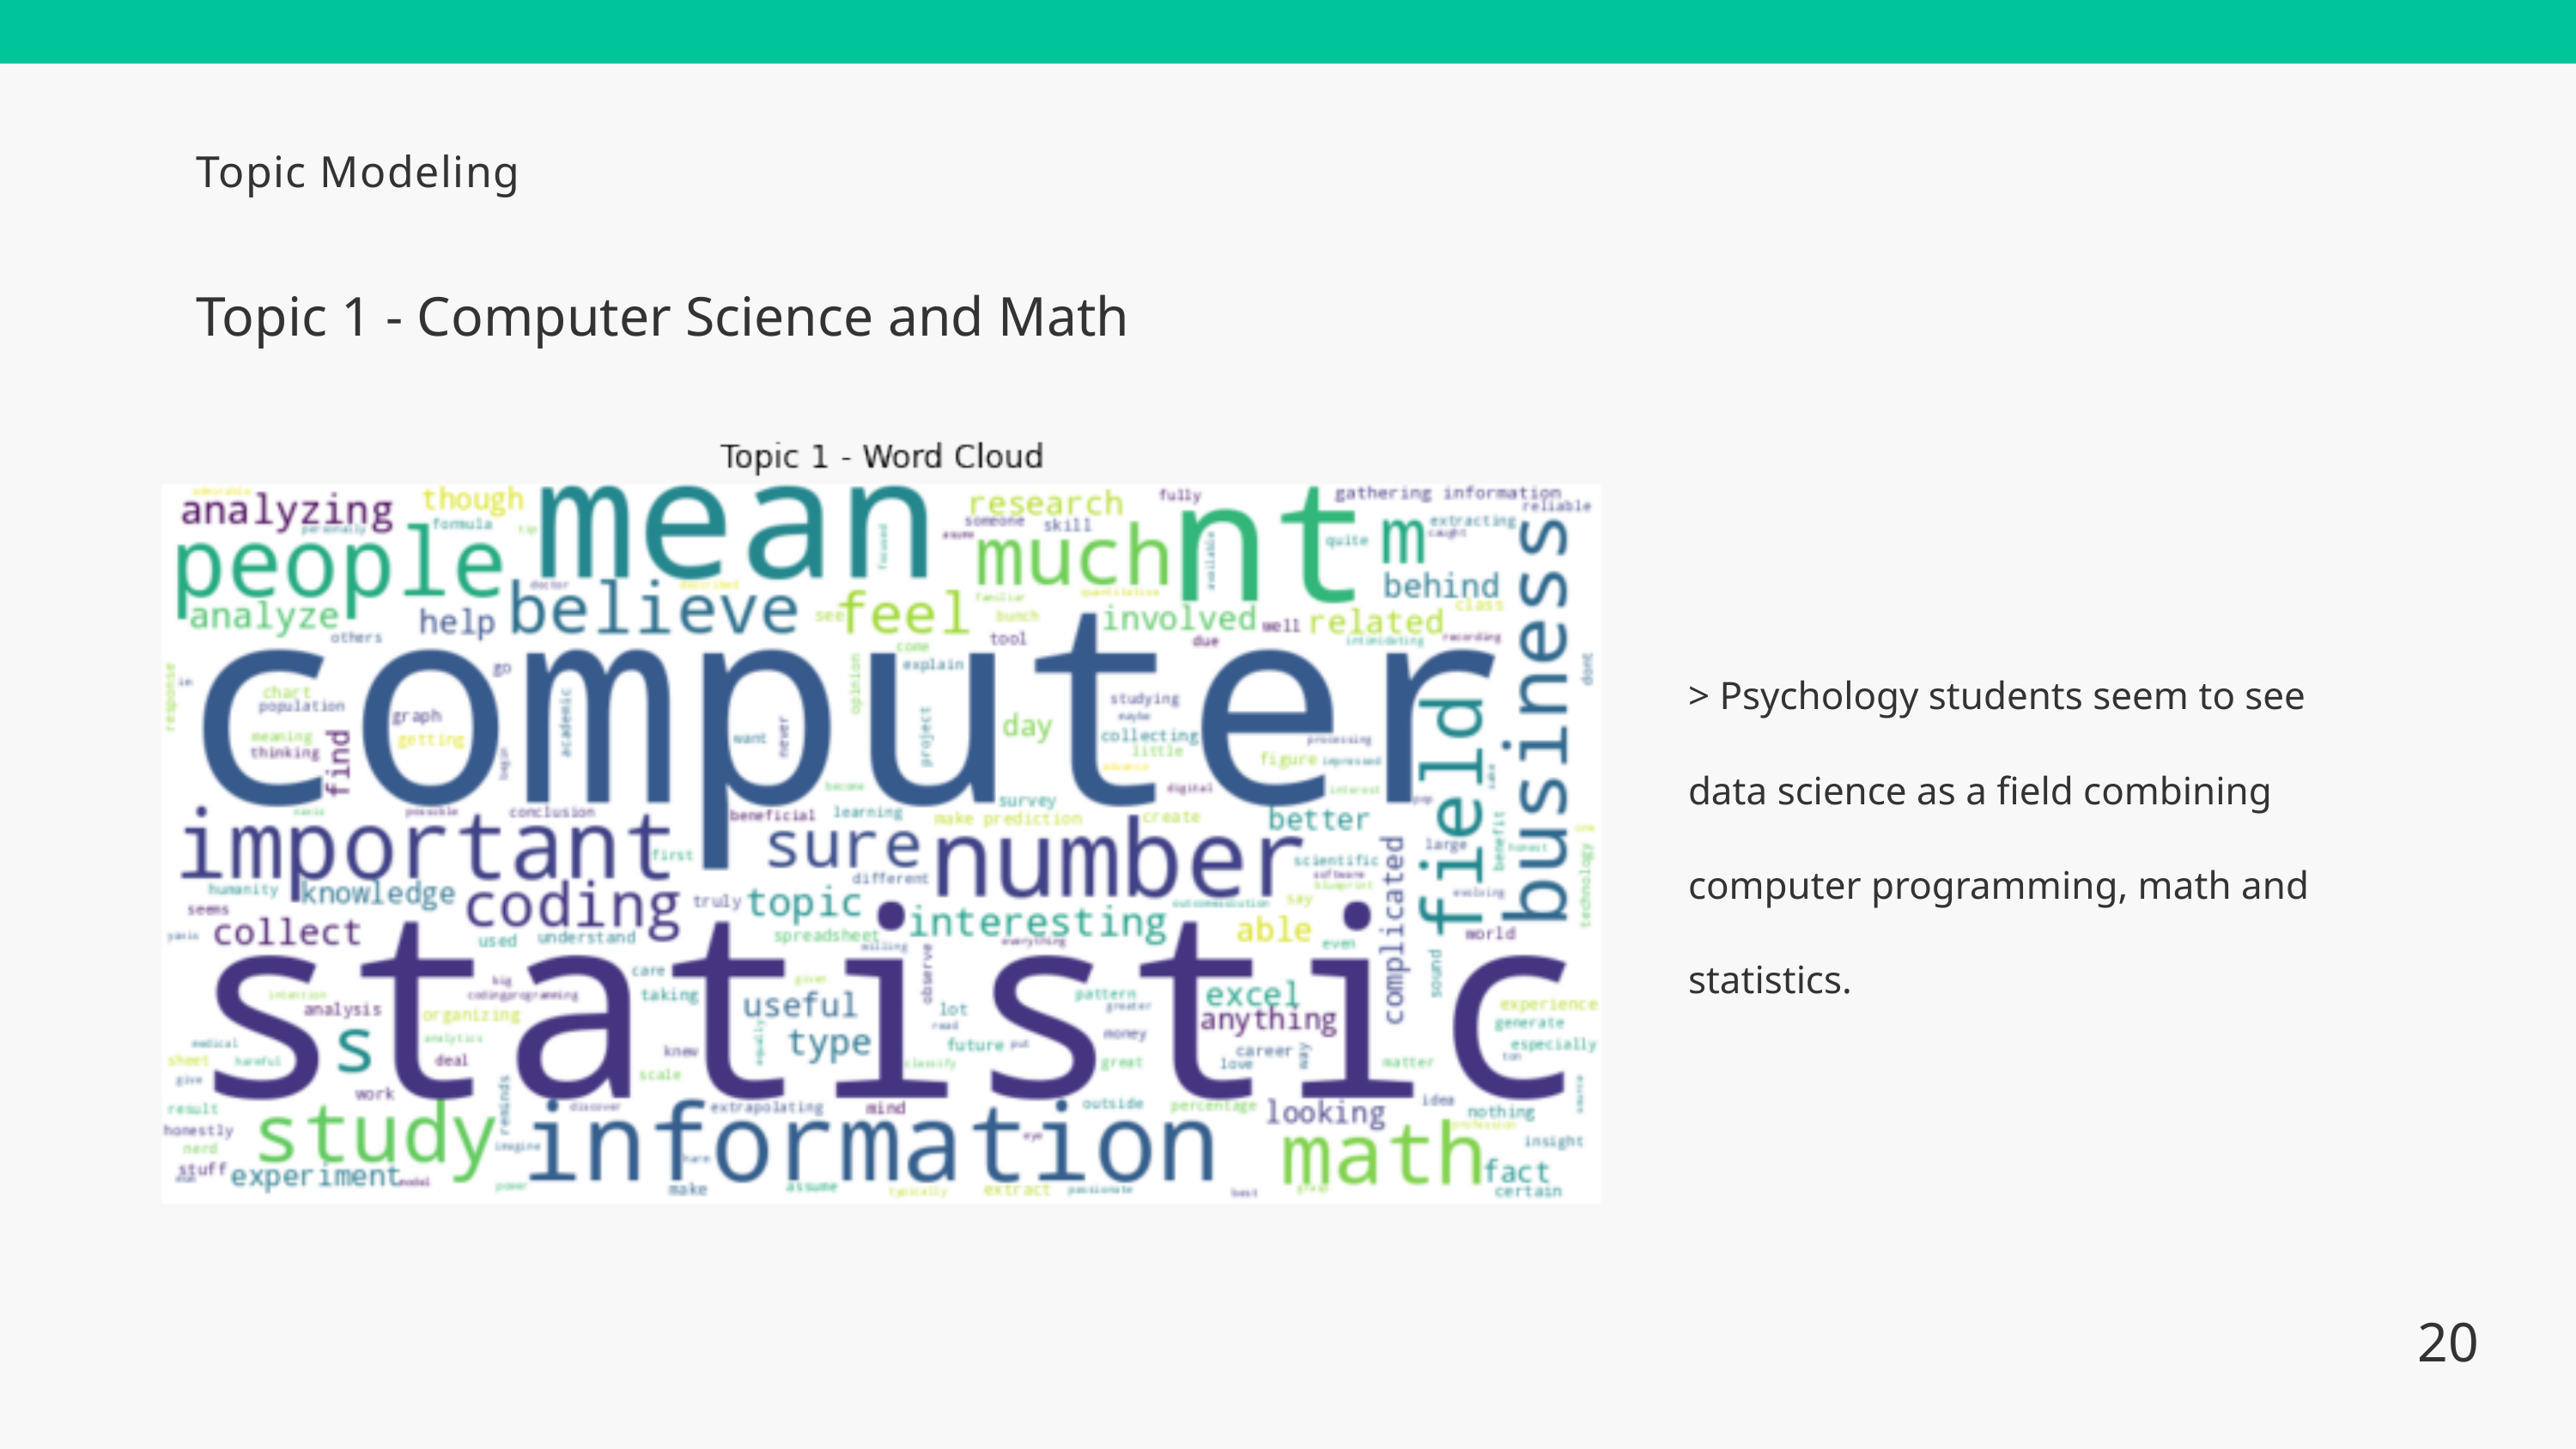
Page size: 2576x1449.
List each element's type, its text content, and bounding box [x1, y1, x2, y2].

text_box [144, 424, 1618, 1223]
text_box 20 [2383, 1286, 2480, 1373]
text_box Topic Modeling [196, 144, 1689, 197]
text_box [0, 0, 2576, 64]
text_box Topic 1 - Computer Science and Math [196, 261, 1957, 348]
text_box > Psychology students seem to see data science as a field combining computer programming, math and statistics. [1688, 622, 2347, 1002]
